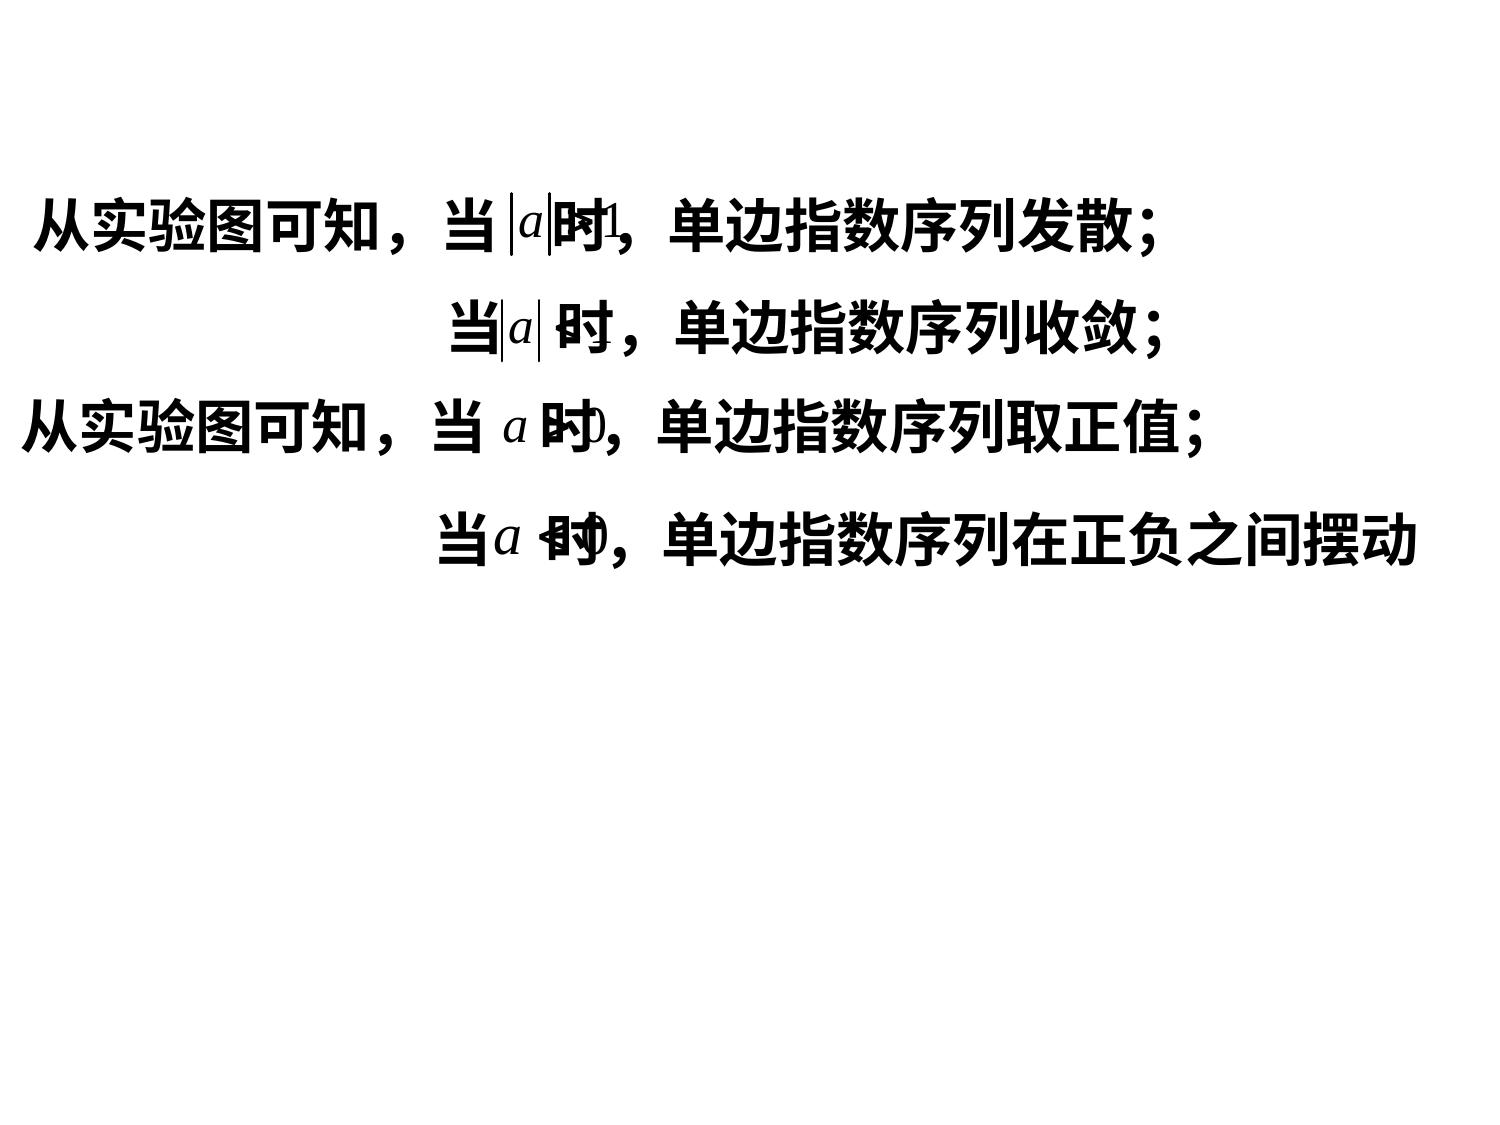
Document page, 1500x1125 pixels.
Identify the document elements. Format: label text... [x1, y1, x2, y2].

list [491, 287, 621, 374]
text_box 从实验图可知，当 时，单边指数序列取正值； [5, 354, 1412, 468]
text_box 当 时，单边指数序列在正负之间摆动 [419, 467, 1500, 581]
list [501, 180, 632, 268]
text_box 当 时，单边指数序列收敛； [430, 255, 1353, 354]
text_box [484, 501, 621, 570]
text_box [494, 394, 616, 456]
text_box 从实验图可知，当 时，单边指数序列发散； [17, 153, 1424, 267]
